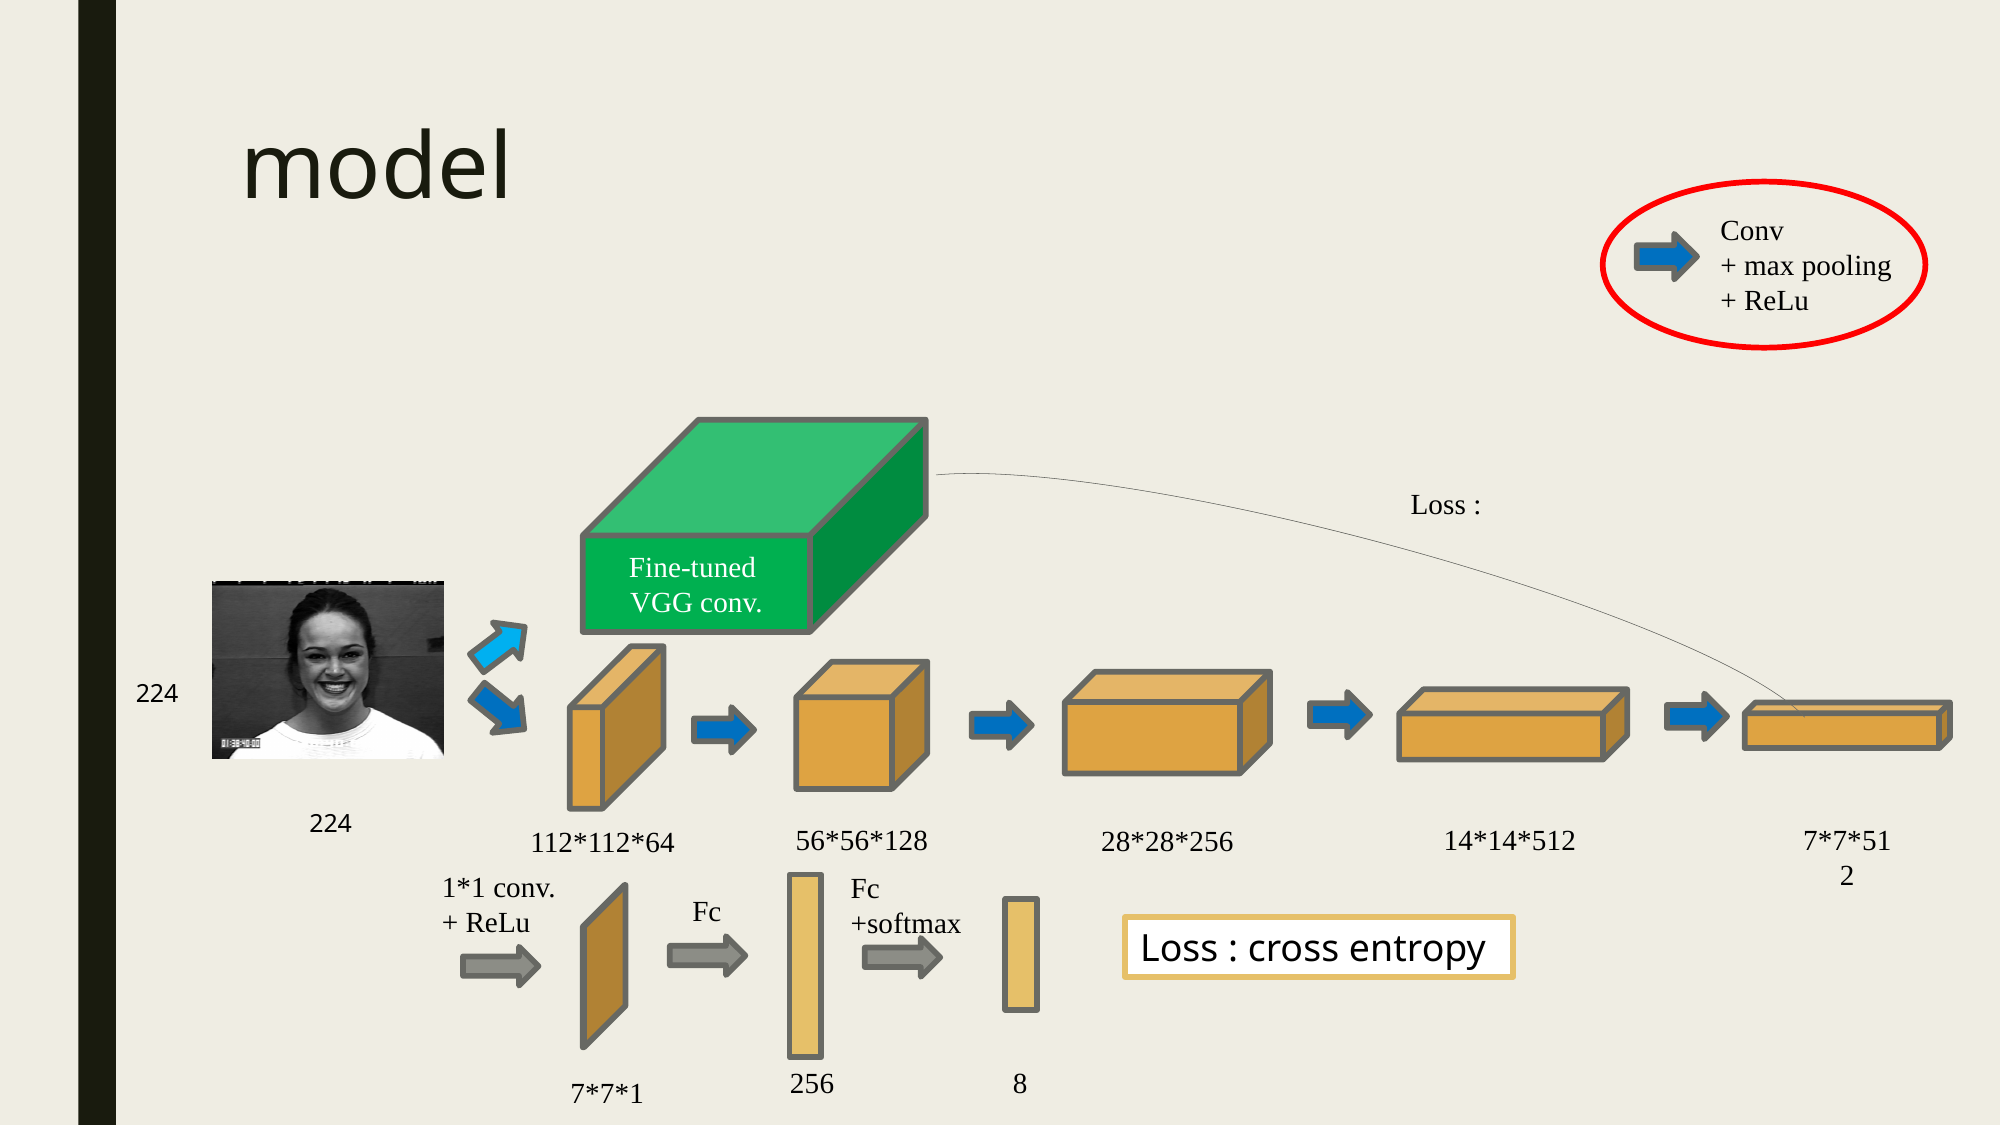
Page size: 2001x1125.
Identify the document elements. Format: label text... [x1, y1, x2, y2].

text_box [121, 181, 1950, 1118]
title model [225, 112, 1800, 181]
